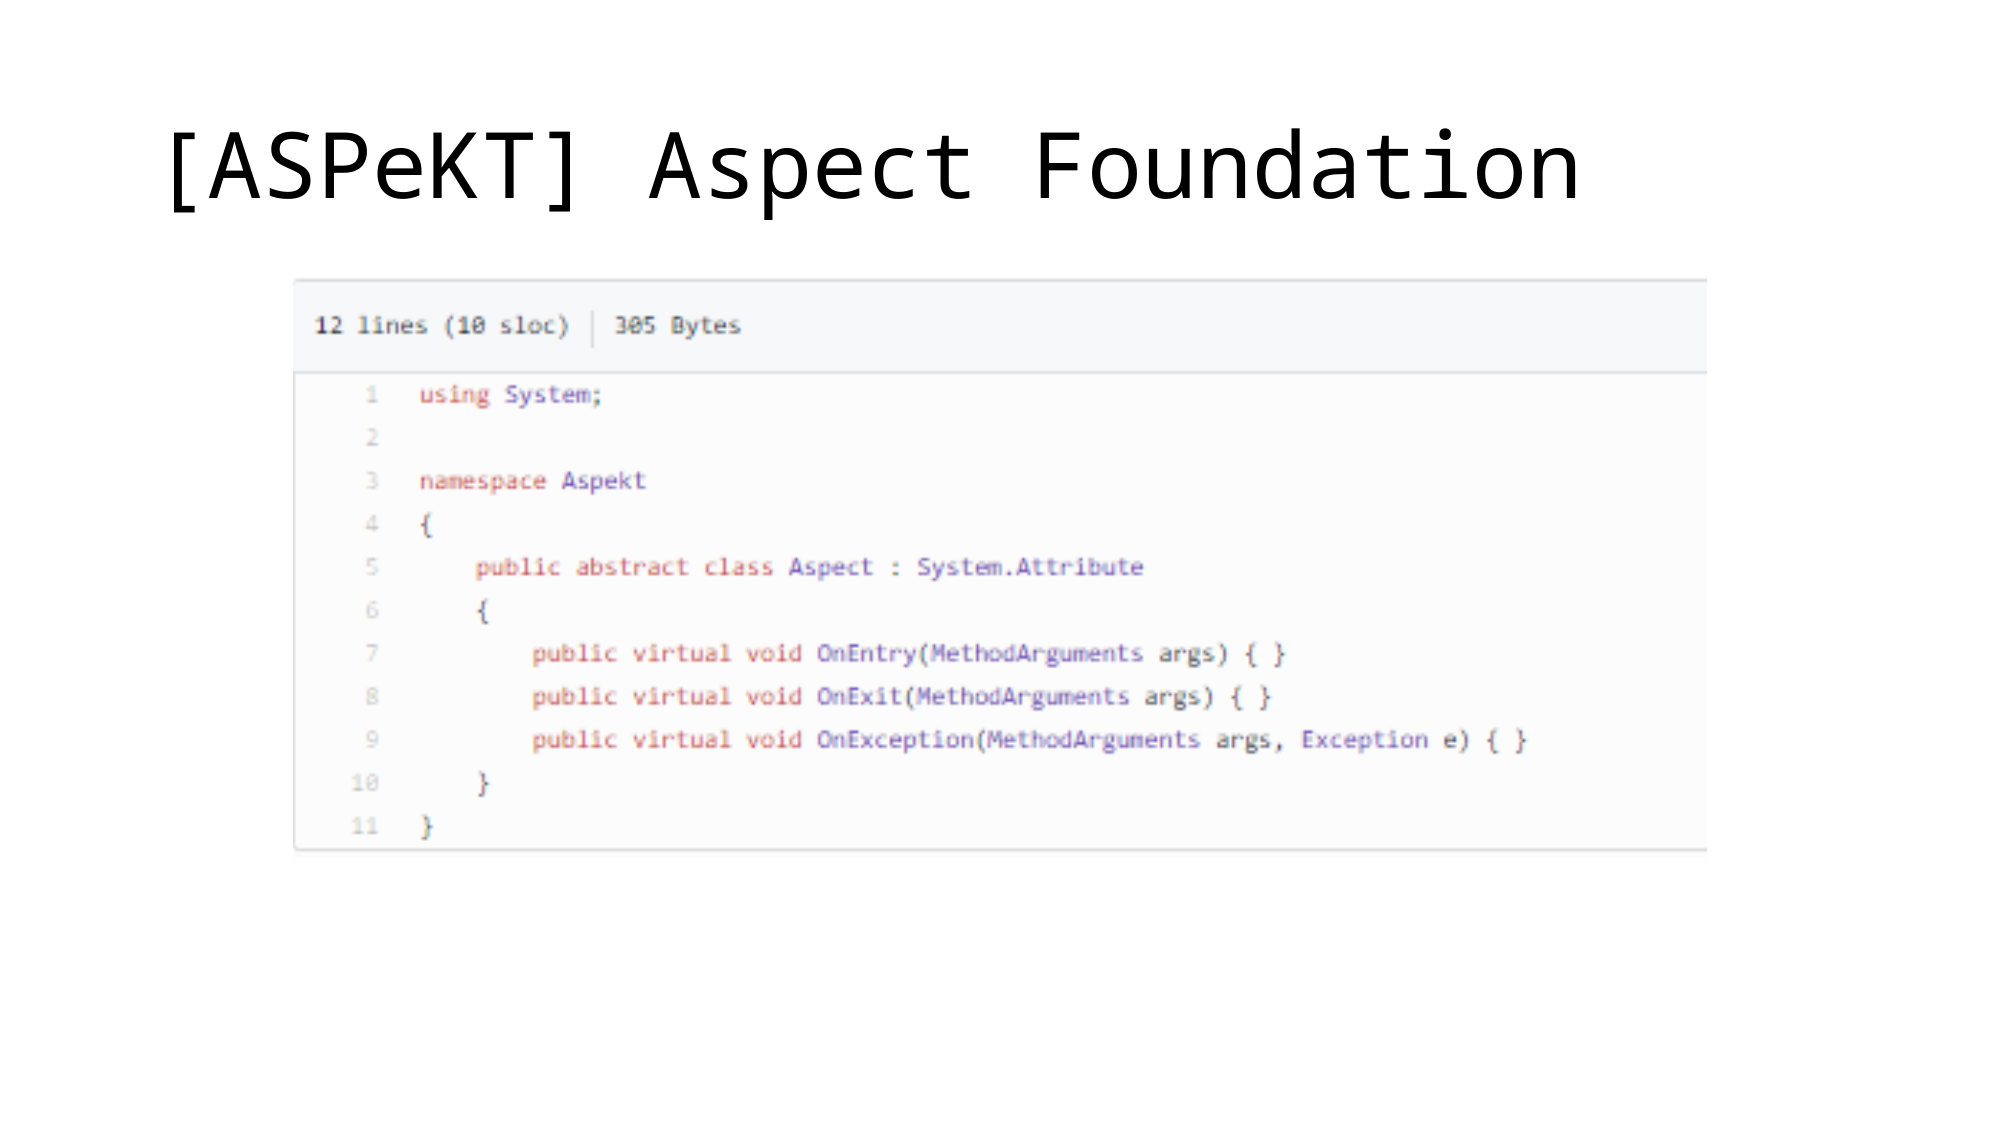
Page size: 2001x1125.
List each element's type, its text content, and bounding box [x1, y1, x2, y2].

title [ASPeKT] Aspect Foundation [137, 59, 1863, 278]
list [293, 277, 1707, 858]
